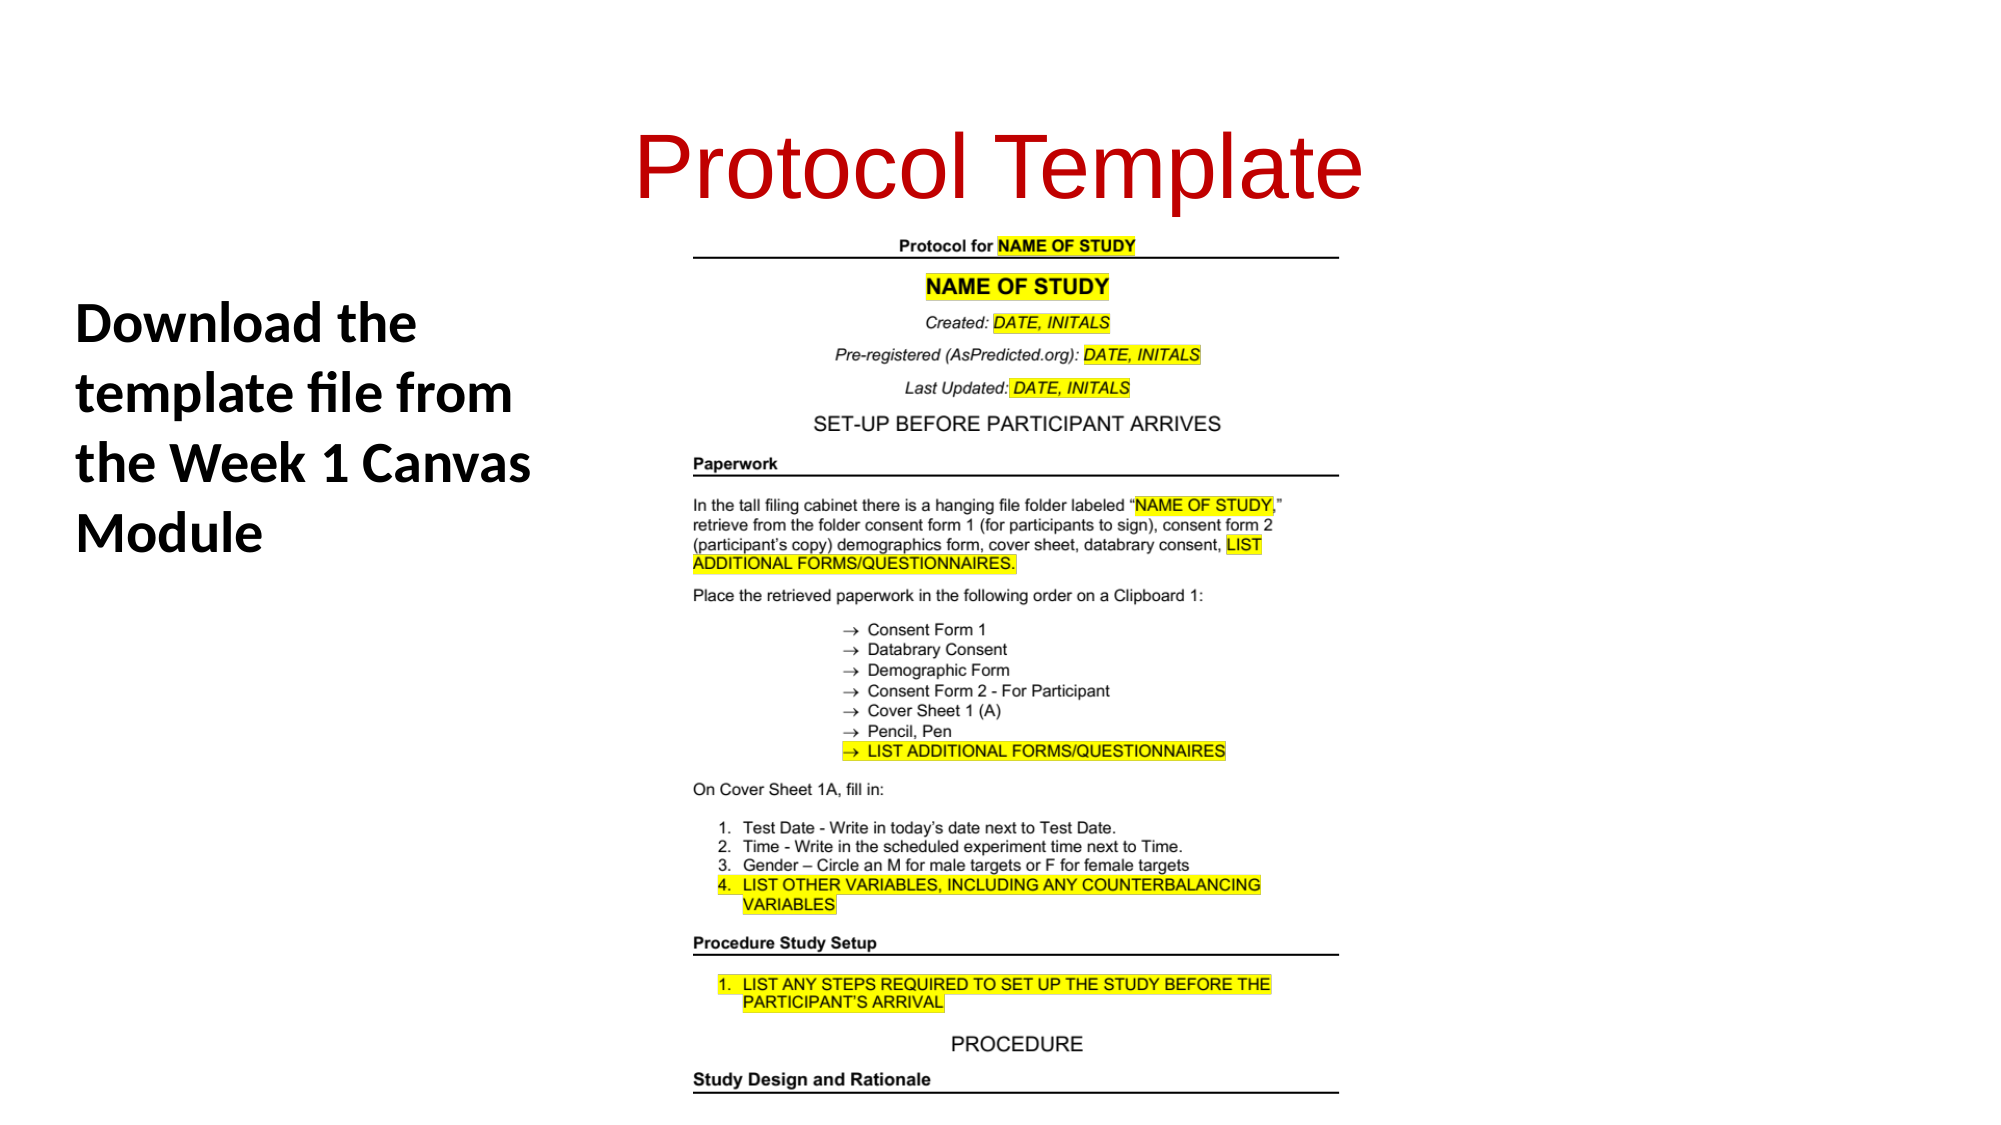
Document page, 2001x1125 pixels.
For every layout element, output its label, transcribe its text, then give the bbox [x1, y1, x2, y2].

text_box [693, 236, 1339, 1125]
text_box Download the template file from the Week 1 Canvas Module [61, 277, 595, 572]
title Protocol Template [137, 59, 1863, 278]
